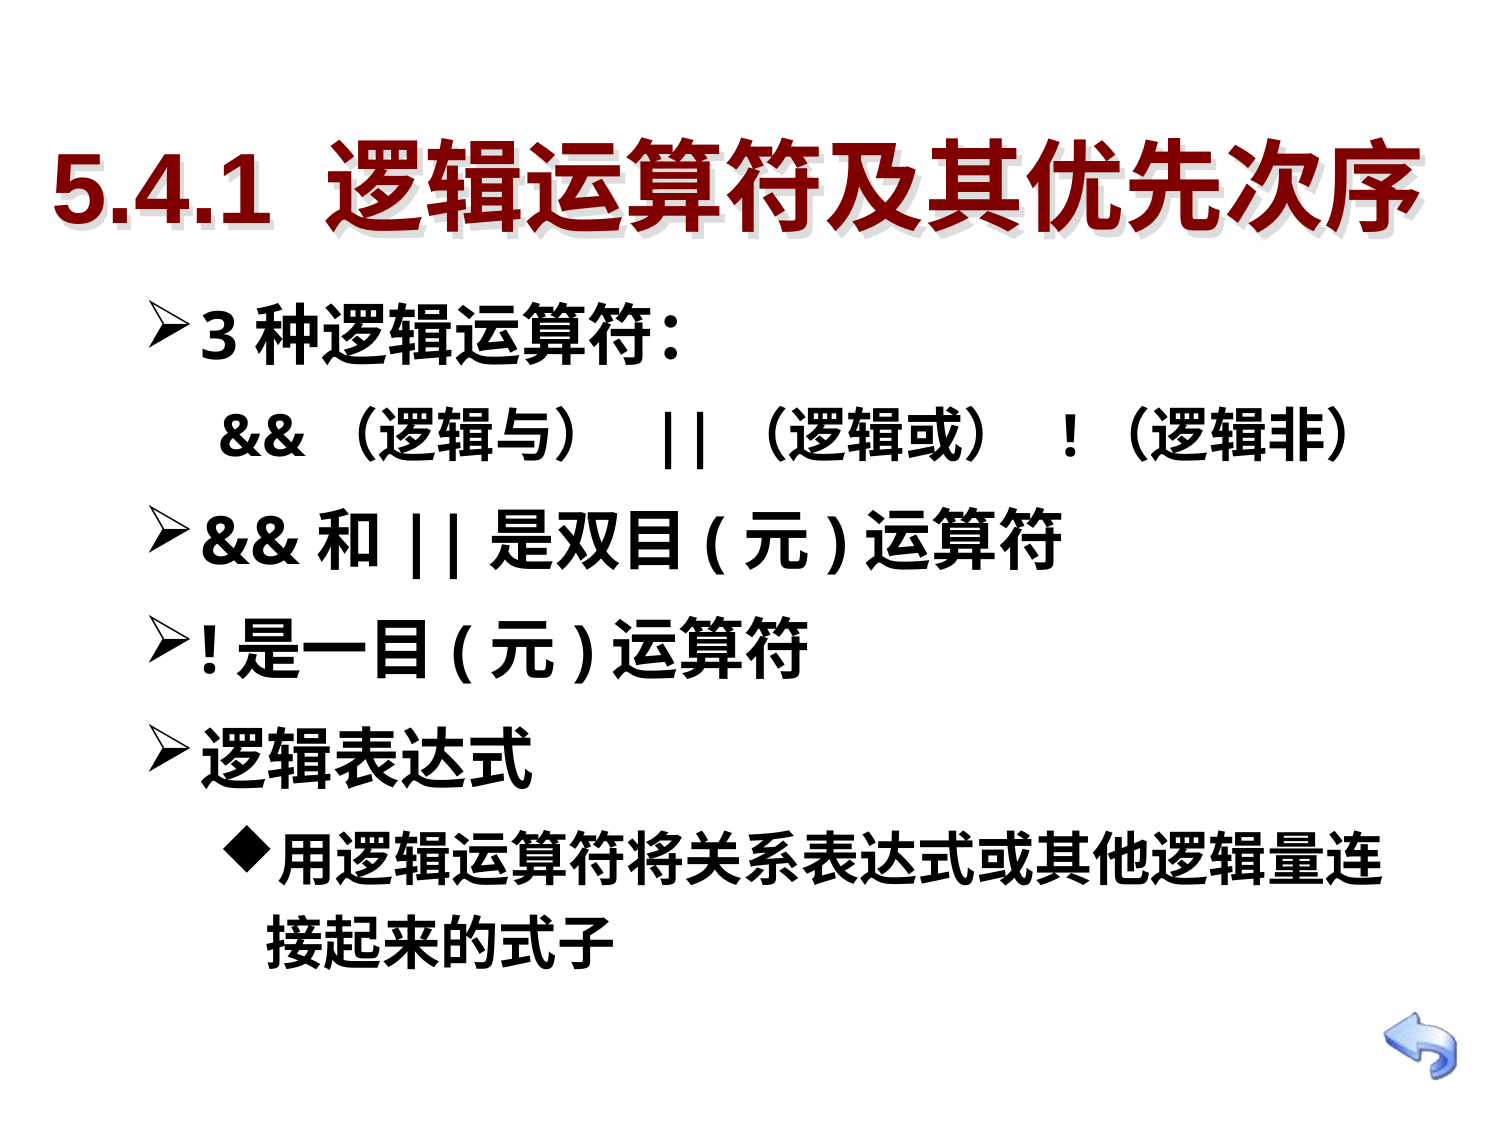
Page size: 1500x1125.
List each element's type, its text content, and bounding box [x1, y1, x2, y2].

picture [1382, 1007, 1461, 1086]
list 3种逻辑运算符： &&（逻辑与） ||（逻辑或） !（逻辑非） &&和||是双目(元)运算符 !是一目(元)运算符 逻辑表达式 用逻辑运算符将关系表达式或其他逻辑量连接起来的式子 [128, 269, 1407, 1009]
title 5.4.1 逻辑运算符及其优先次序 [34, 82, 1442, 286]
